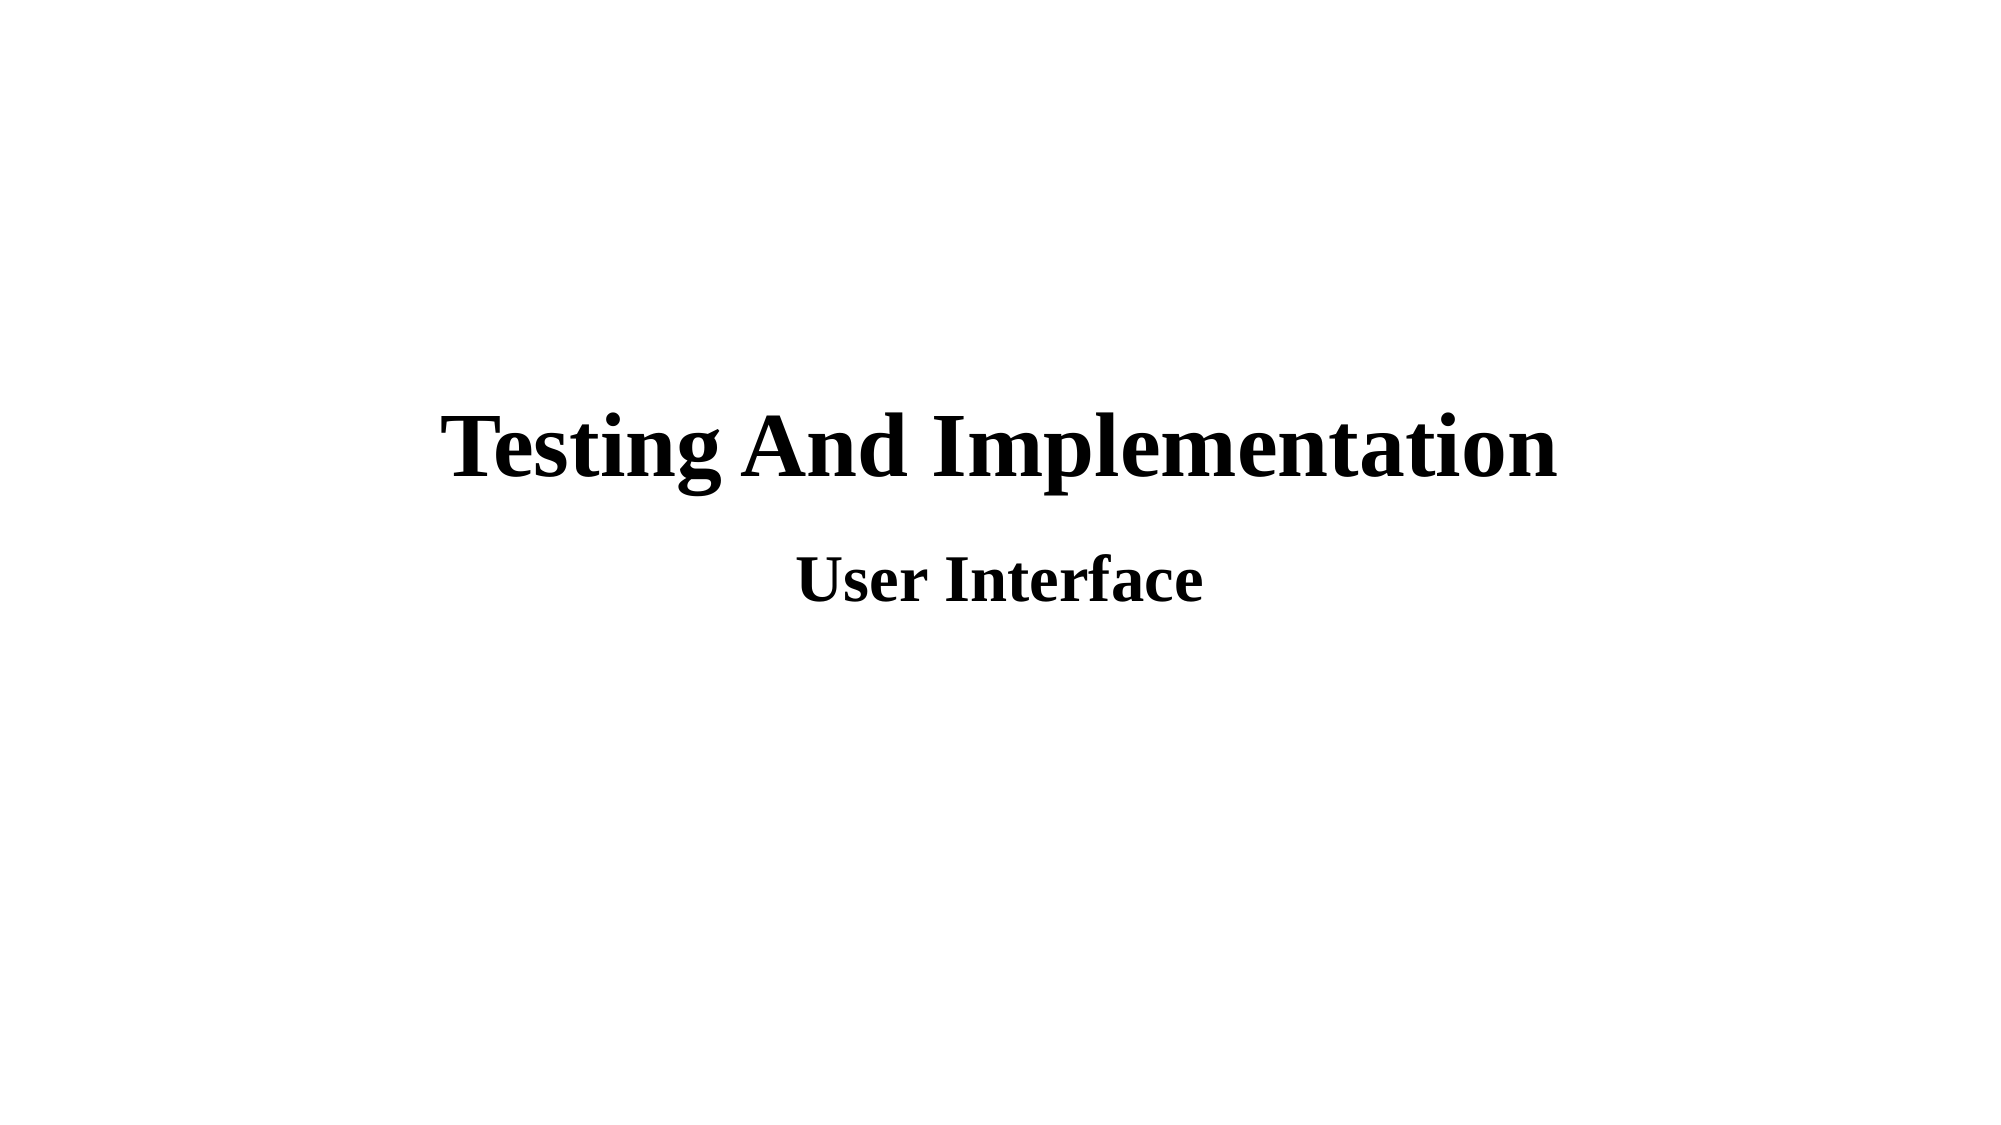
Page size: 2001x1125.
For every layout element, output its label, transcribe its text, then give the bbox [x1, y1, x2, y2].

title Testing And Implementation [249, 372, 1750, 505]
subtitle User Interface [249, 536, 1750, 668]
